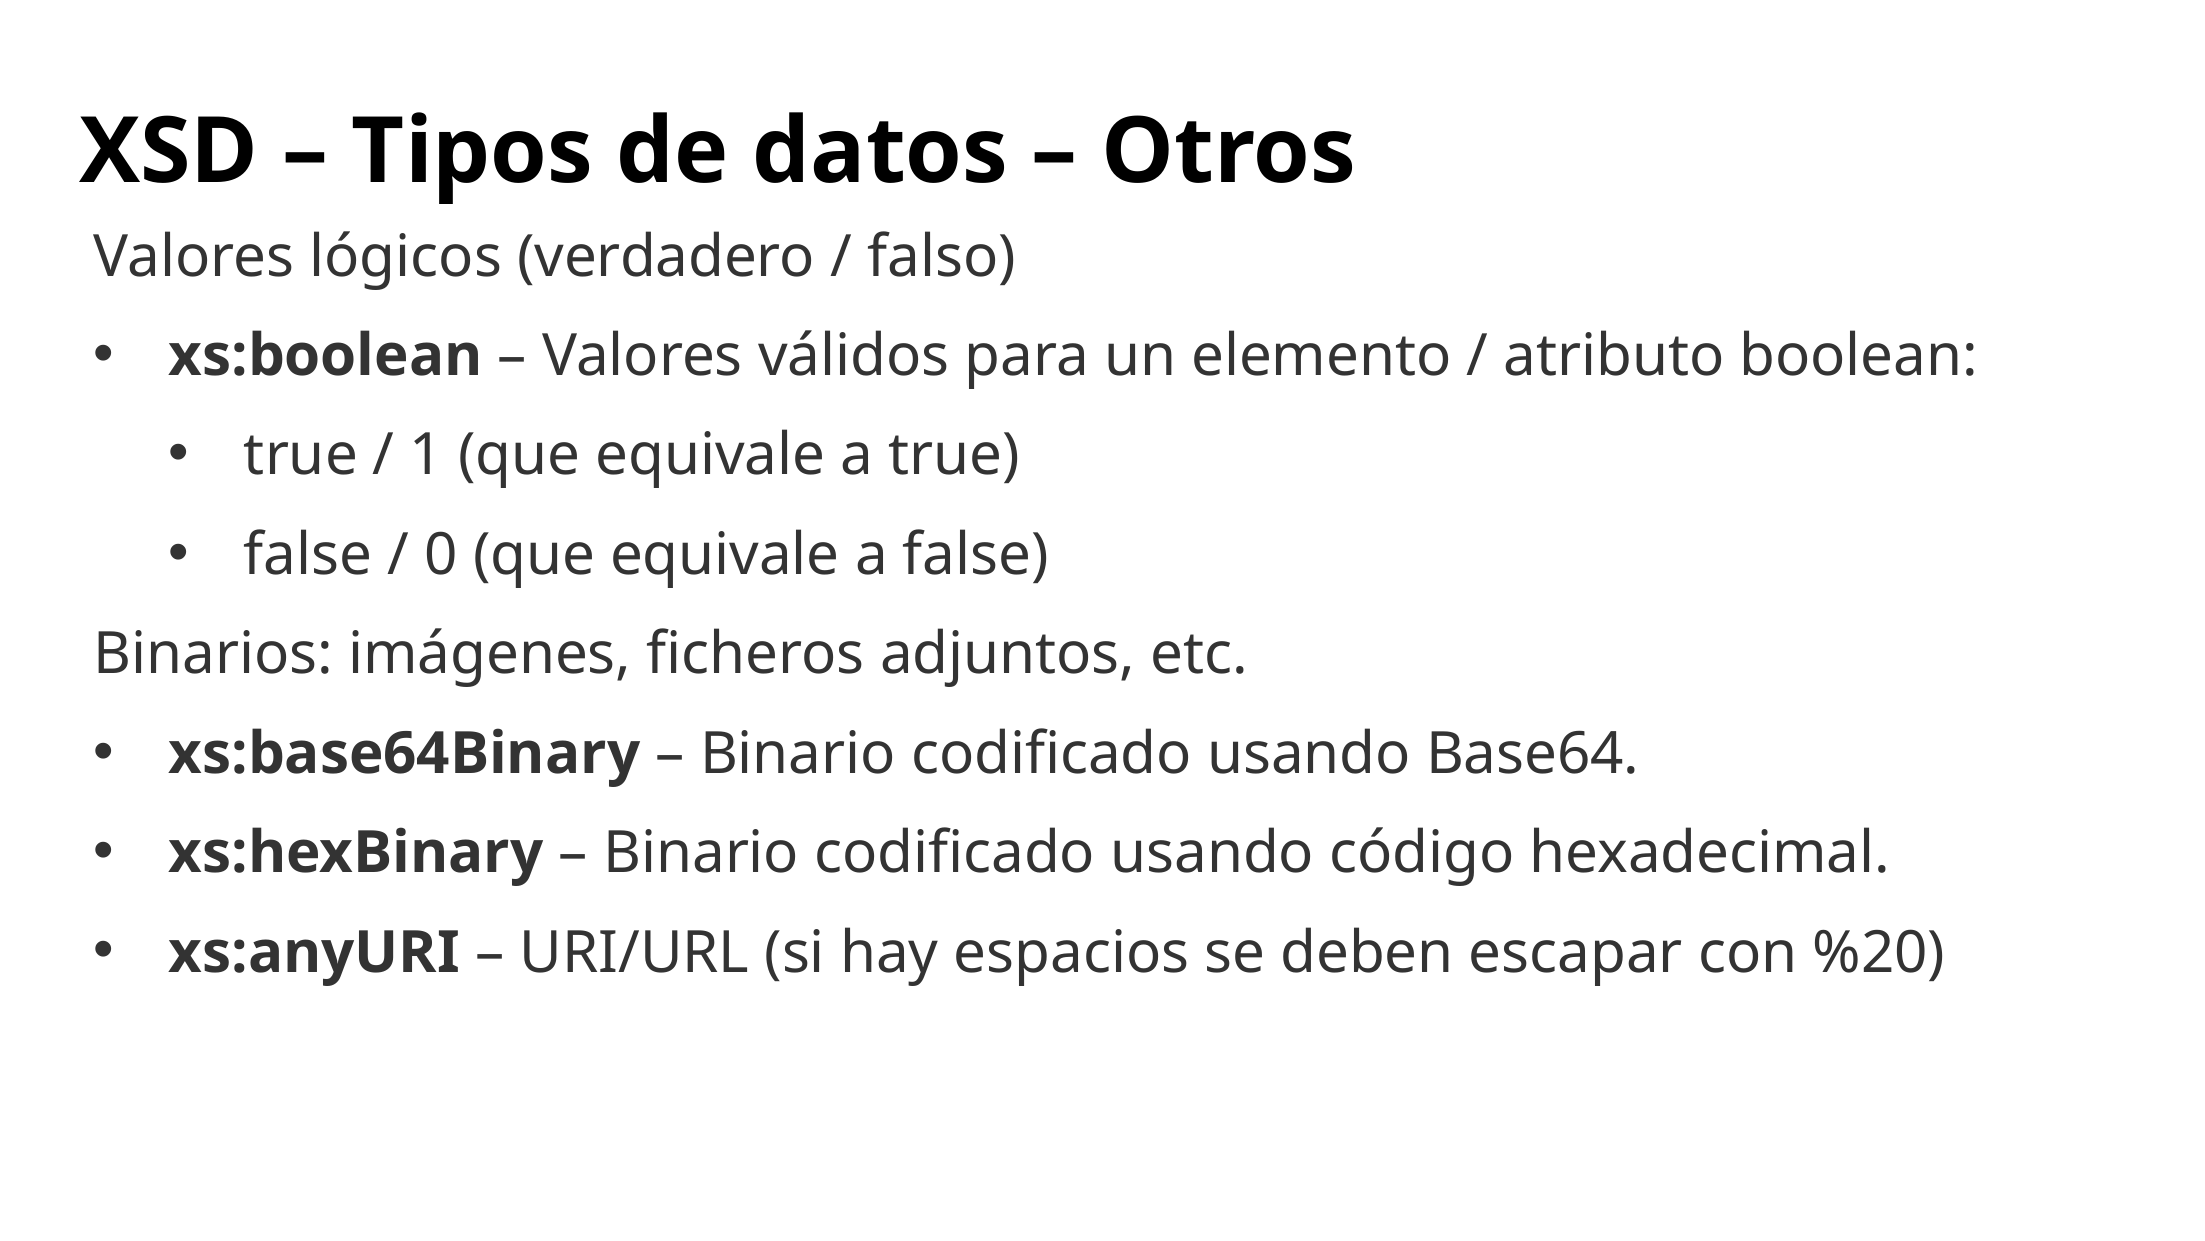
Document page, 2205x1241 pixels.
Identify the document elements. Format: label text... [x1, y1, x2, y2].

text_box Valores lógicos (verdadero / falso) xs:boolean – Valores válidos para un elemento / atributo boolean: true / 1 (que equivale a true) false / 0 (que equivale a false) Binarios: imágenes, ficheros adjuntos, etc. xs:base64Binary – Binario codificado usando Base64. xs:hexBinary – Binario codificado usando código hexadecimal. xs:anyURI – URI/URL (si hay espacios se deben escapar con %20) [79, 210, 2136, 1091]
title XSD – Tipos de datos – Otros [79, 41, 2136, 210]
